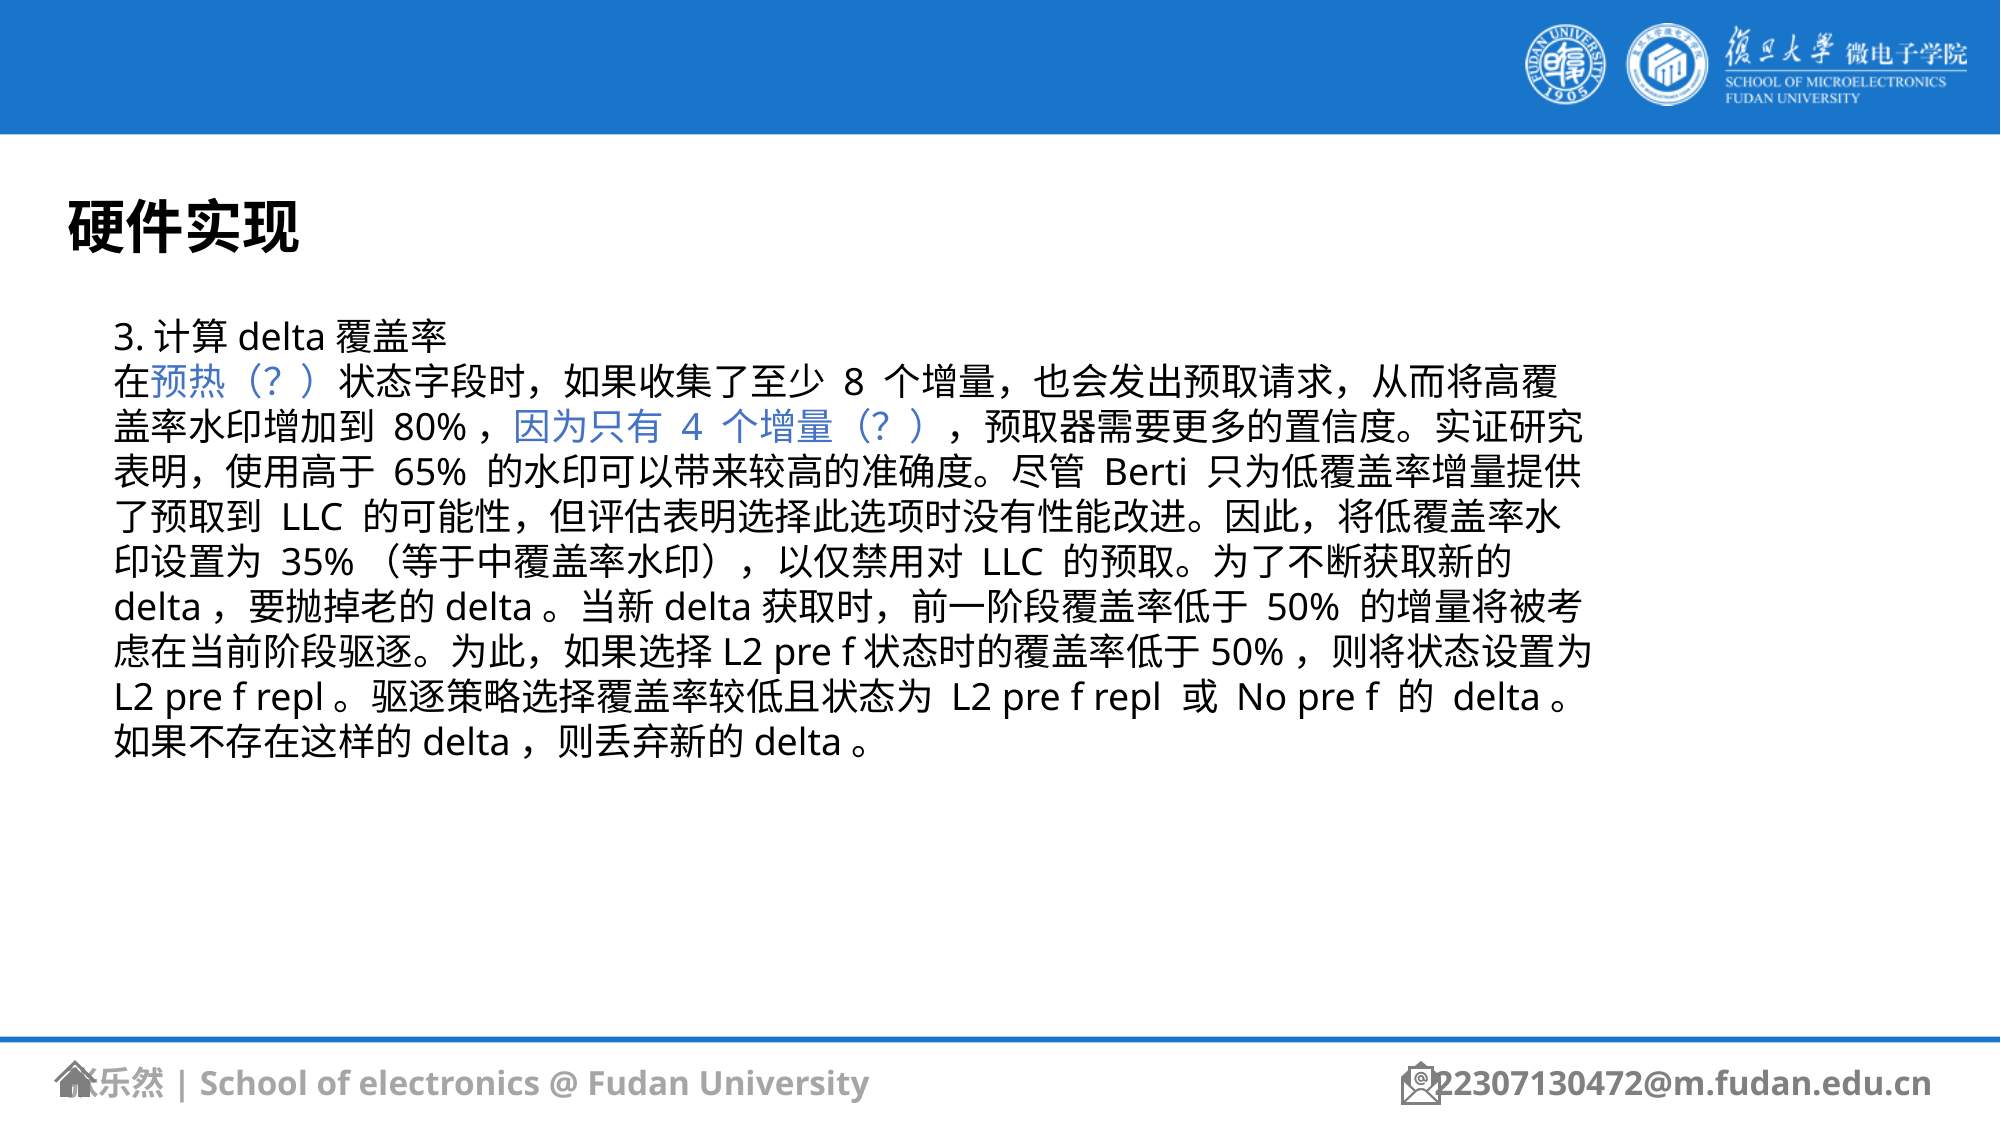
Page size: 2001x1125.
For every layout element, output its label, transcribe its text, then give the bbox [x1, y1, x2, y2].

text_box [0, 0, 2000, 135]
text_box 硬件实现 [52, 183, 316, 268]
text_box 3.计算delta覆盖率 在预热（？）状态字段时，如果收集了至少 8 个增量，也会发出预取请求，从而将高覆盖率水印增加到 80%，因为只有 4 个增量（？），预取器需要更多的置信度。实证研究表明，使用高于 65% 的水印可以带来较高的准确度。尽管 Berti 只为低覆盖率增量提供了预取到 LLC 的可能性，但评估表明选择此选项时没有性能改进。因此，将低覆盖率水印设置为 35%（等于中覆盖率水印），以仅禁用对 LLC 的预取。为了不断获取新的delta，要抛掉老的delta。当新delta获取时，前一阶段覆盖率低于 50% 的增量将被考虑在当前阶段驱逐。为此，如果选择L2 pre f状态时的覆盖率低于50%，则将状态设置为L2 pre f repl。驱逐策略选择覆盖率较低且状态为 L2 pre f repl 或 No pre f 的 delta。如果不存在这样的delta，则丢弃新的delta。 [98, 306, 1611, 771]
text_box [0, 1036, 2000, 1043]
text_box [51, 1054, 838, 1111]
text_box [1397, 1054, 1922, 1111]
picture [1524, 23, 1967, 106]
